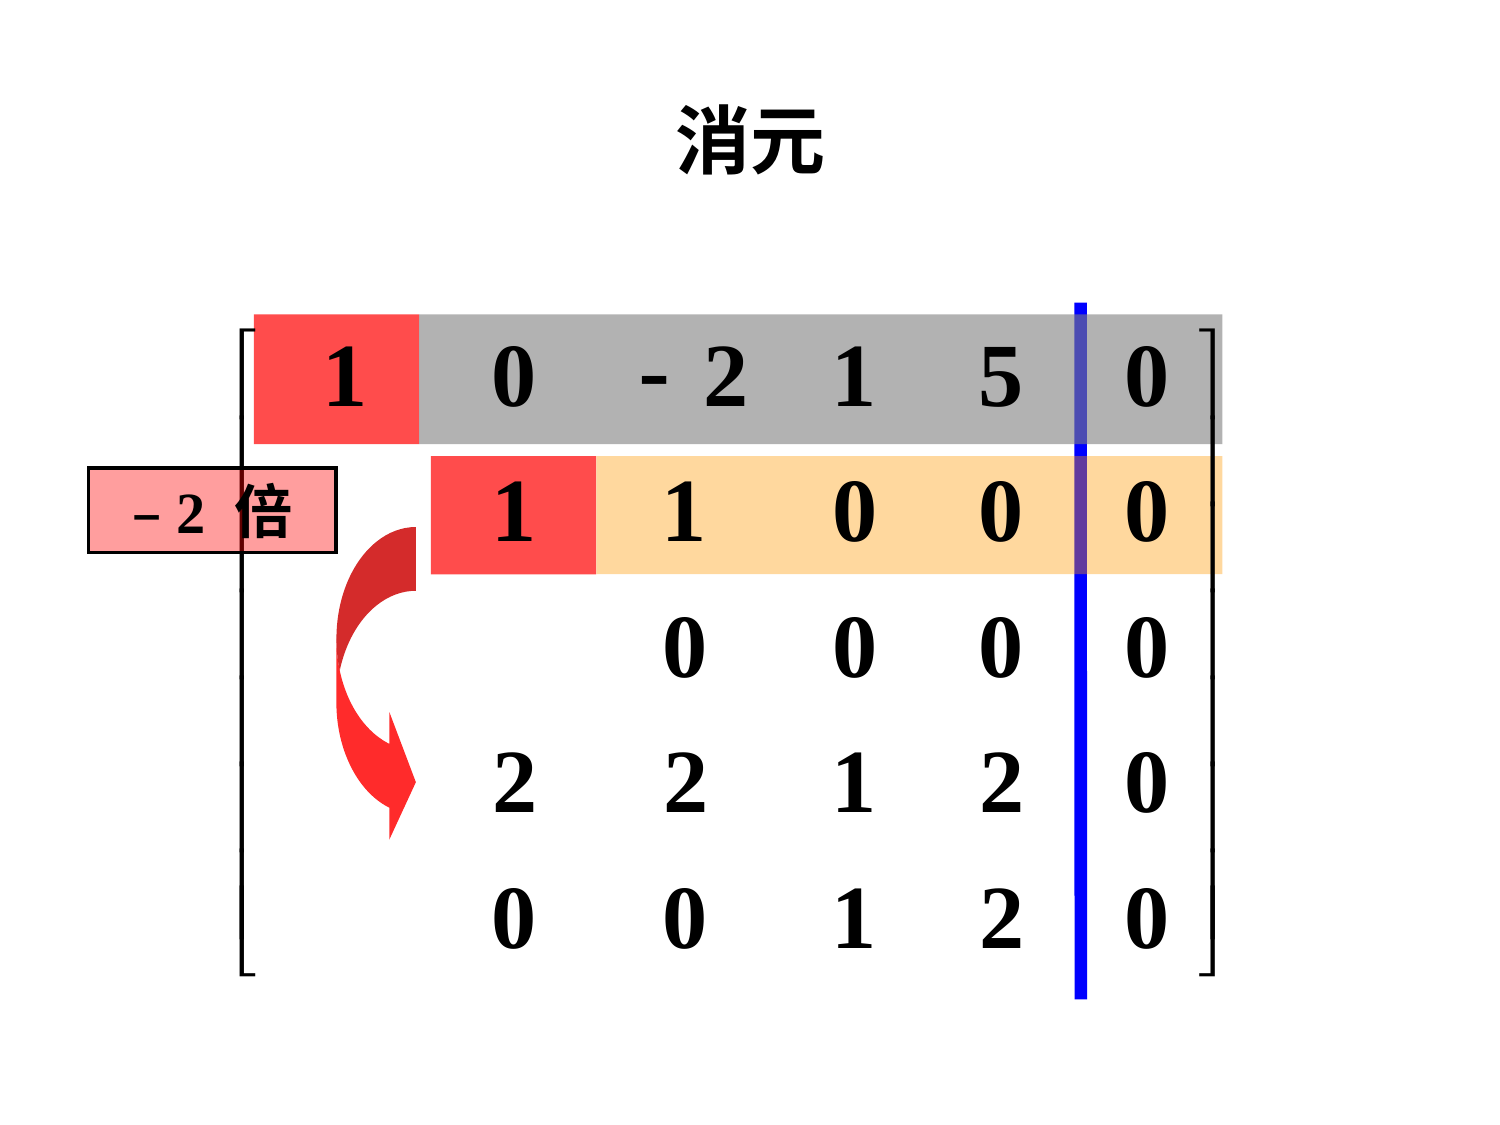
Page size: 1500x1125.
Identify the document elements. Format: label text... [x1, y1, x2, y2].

text_box – 2 倍 [88, 467, 213, 553]
title 消元 [75, 45, 1425, 233]
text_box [218, 314, 1250, 993]
